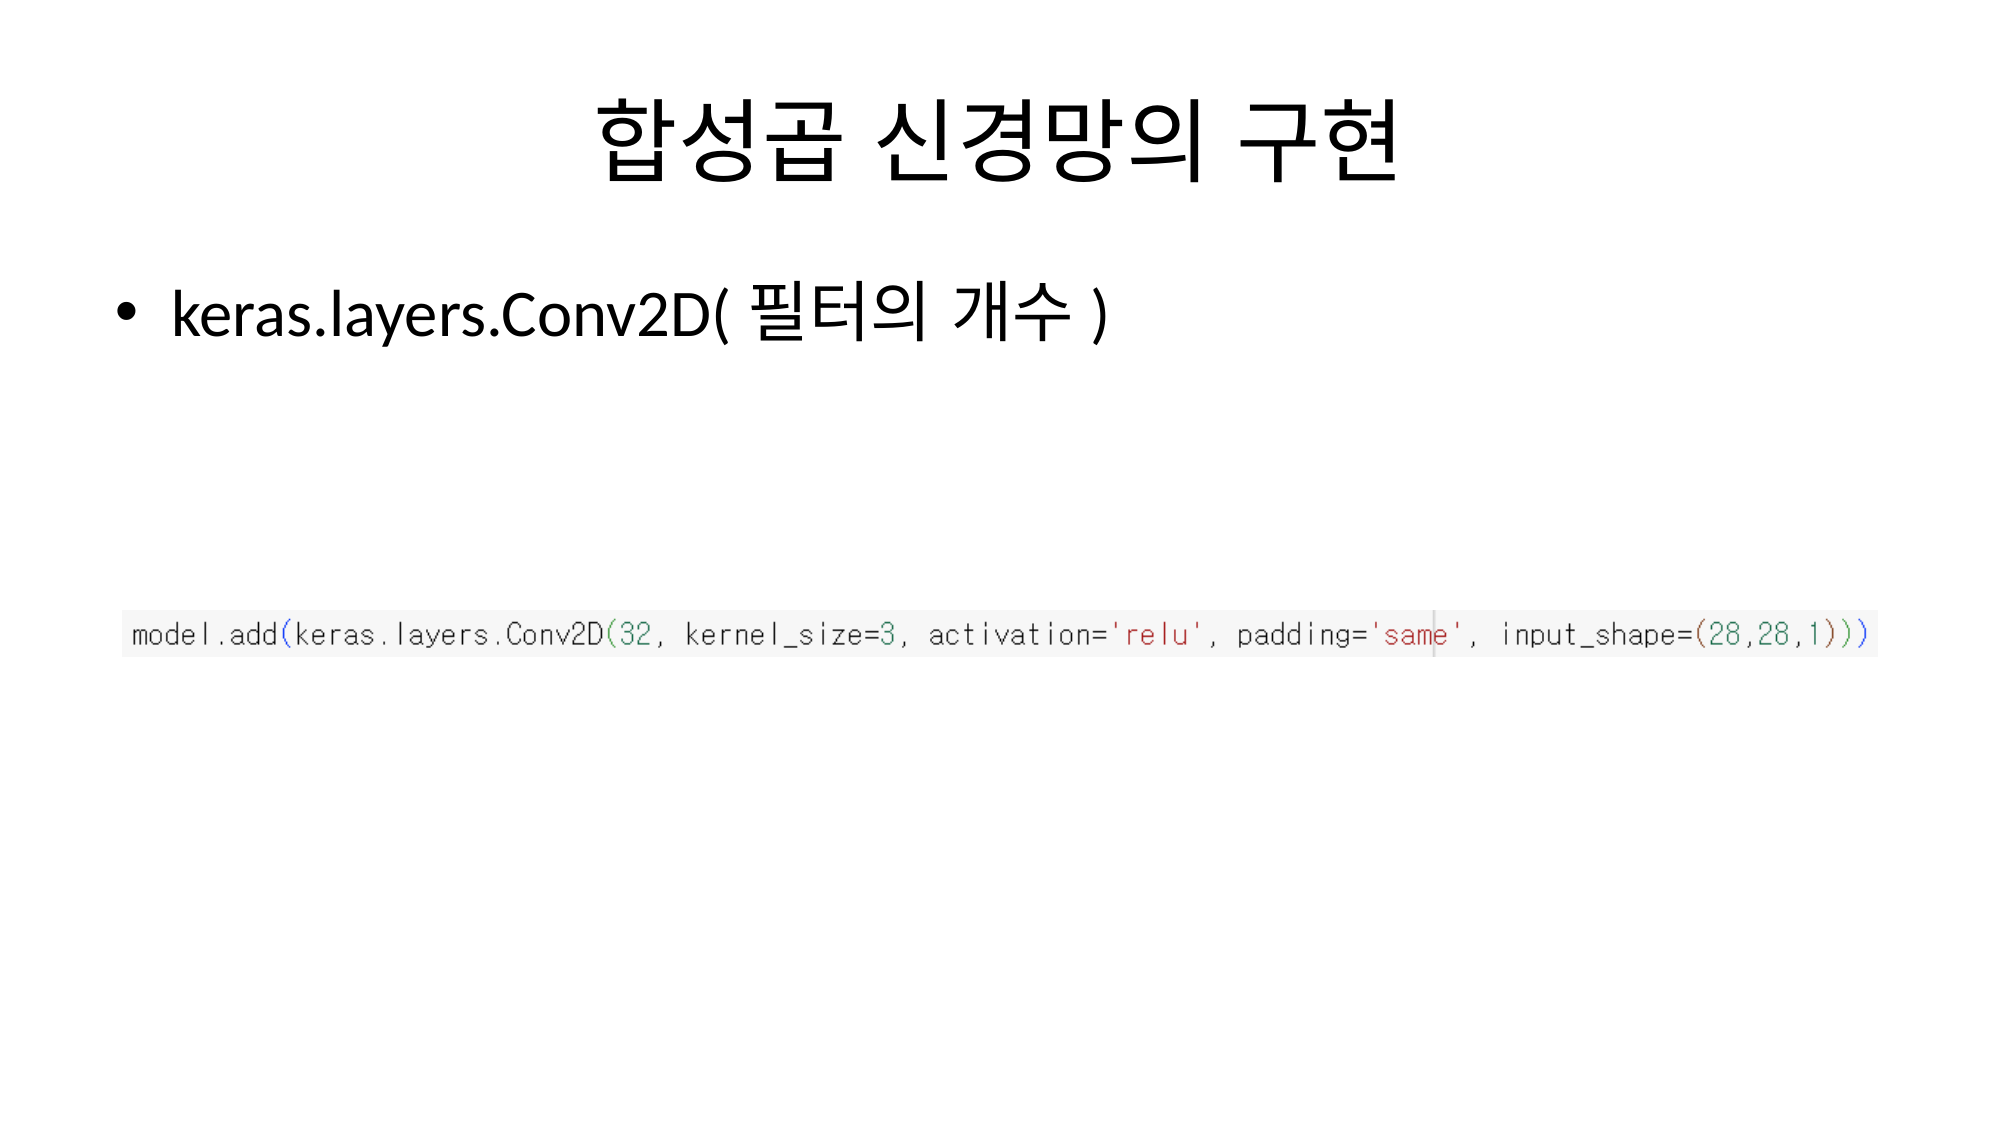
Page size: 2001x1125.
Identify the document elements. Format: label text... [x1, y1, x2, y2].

list keras.layers.Conv2D(필터의 개수) [99, 262, 1900, 1005]
title 합성곱 신경망의 구현 [99, 45, 1900, 233]
picture [122, 610, 1878, 658]
